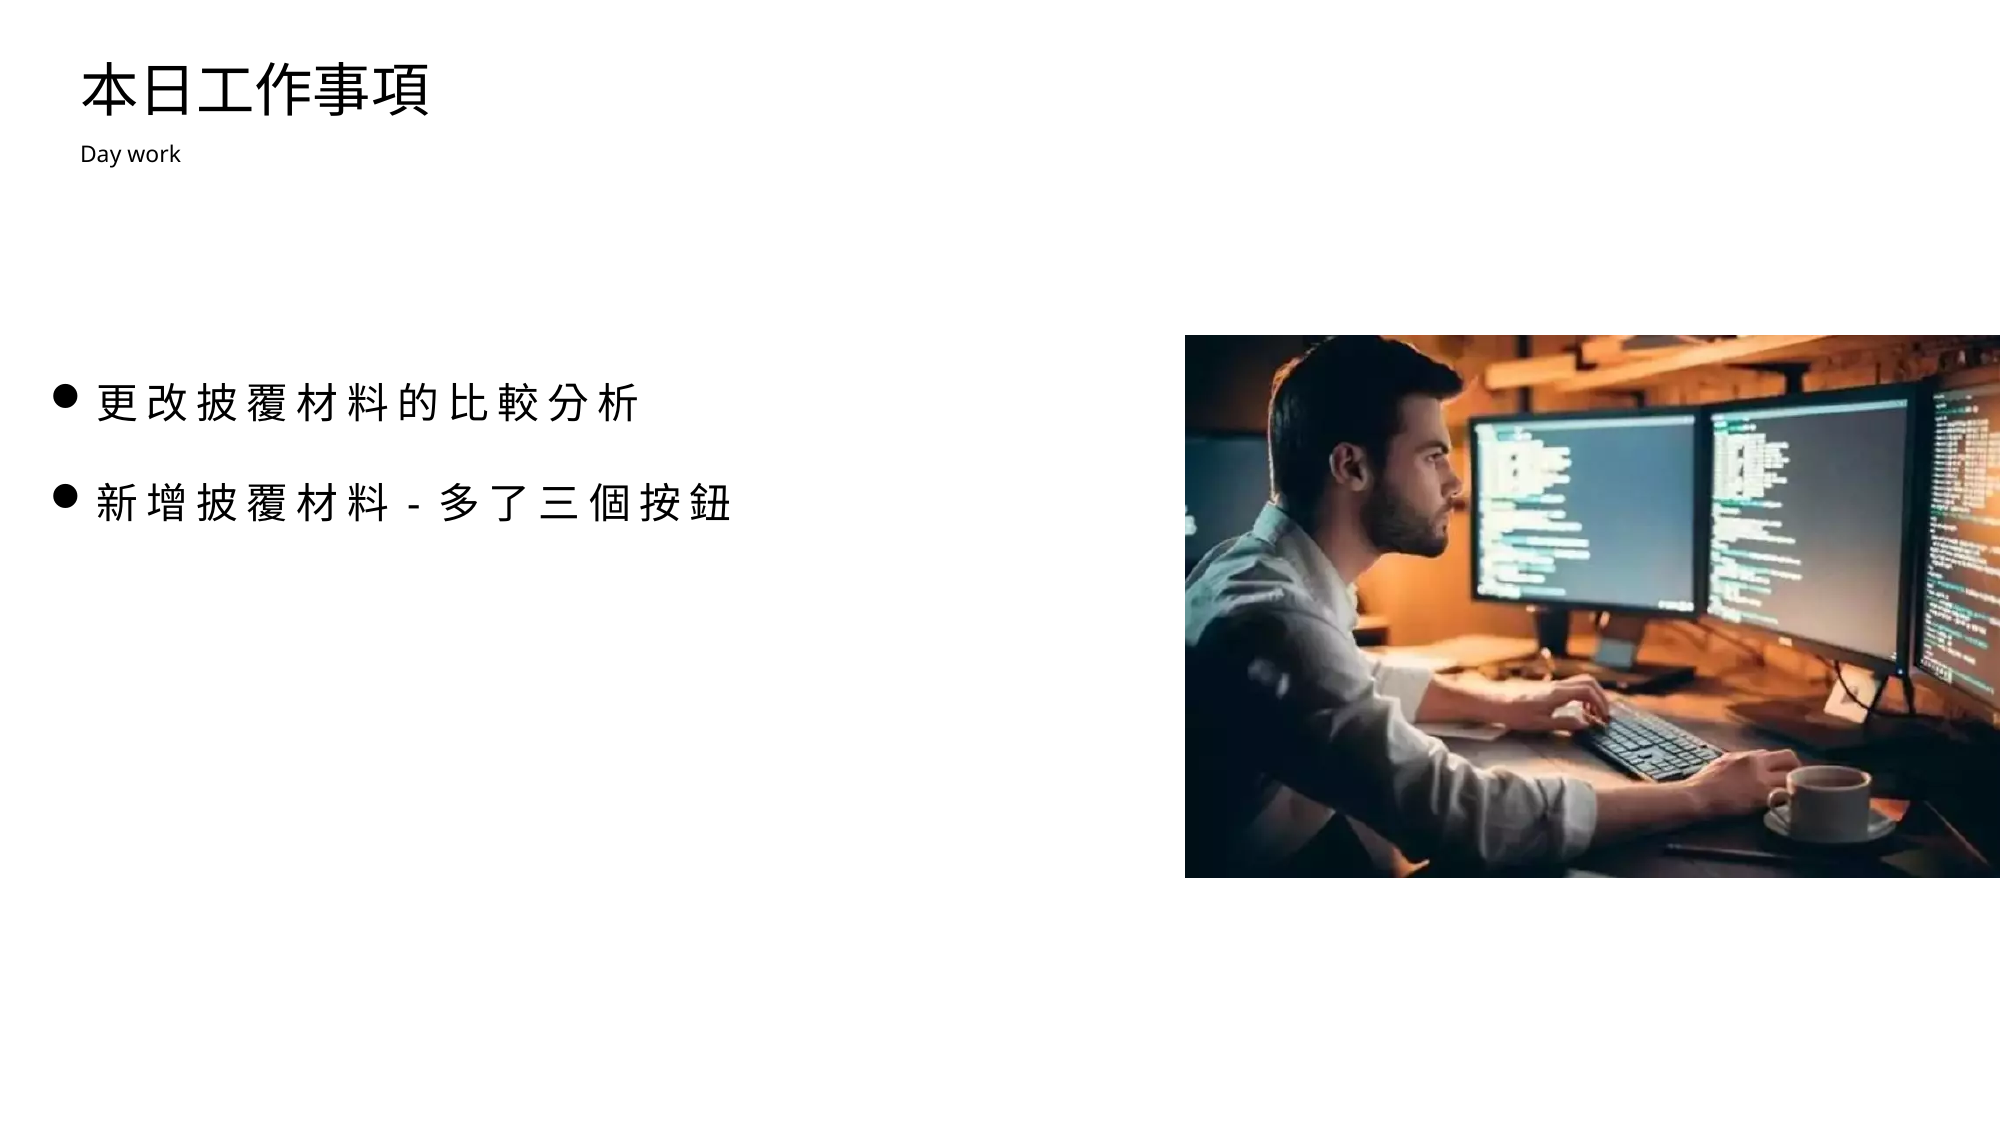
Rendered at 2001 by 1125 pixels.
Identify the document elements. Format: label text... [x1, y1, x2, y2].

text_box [65, 45, 620, 175]
text_box 更改披覆材料的比較分析 新增披覆材料-多了三個按鈕 [35, 369, 1098, 535]
picture [1185, 335, 2000, 878]
